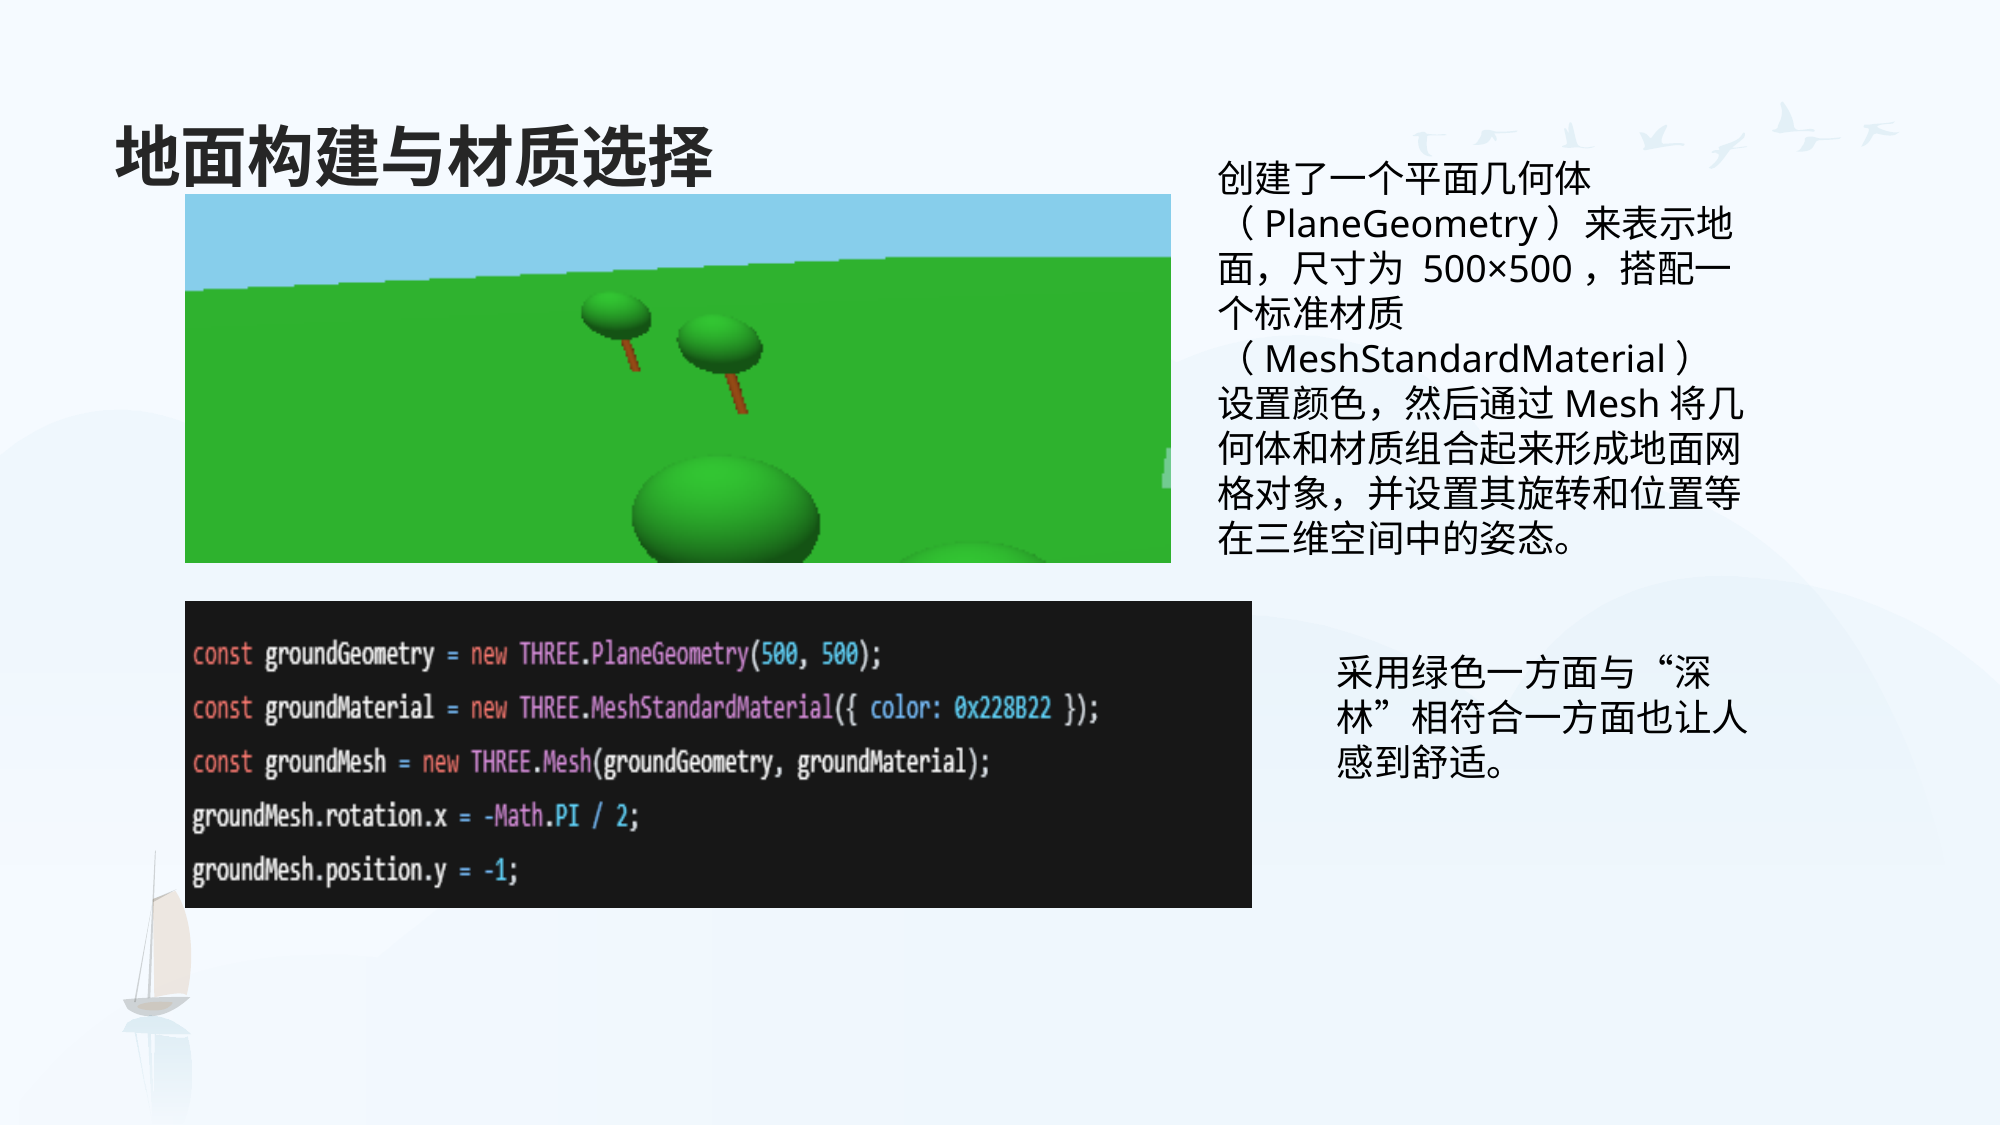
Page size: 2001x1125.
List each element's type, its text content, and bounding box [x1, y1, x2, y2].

title 地面构建与材质选择 [114, 64, 1886, 195]
text_box 创建了一个平面几何体（PlaneGeometry）来表示地面，尺寸为 500×500，搭配一个标准材质（MeshStandardMaterial）设置颜色，然后通过Mesh将几何体和材质组合起来形成地面网格对象，并设置其旋转和位置等在三维空间中的姿态。 [1202, 147, 1762, 601]
picture [185, 600, 1252, 908]
text_box 采用绿色一方面与“深林”相符合一方面也让人感到舒适。 [1322, 641, 1772, 791]
picture [185, 194, 1171, 563]
